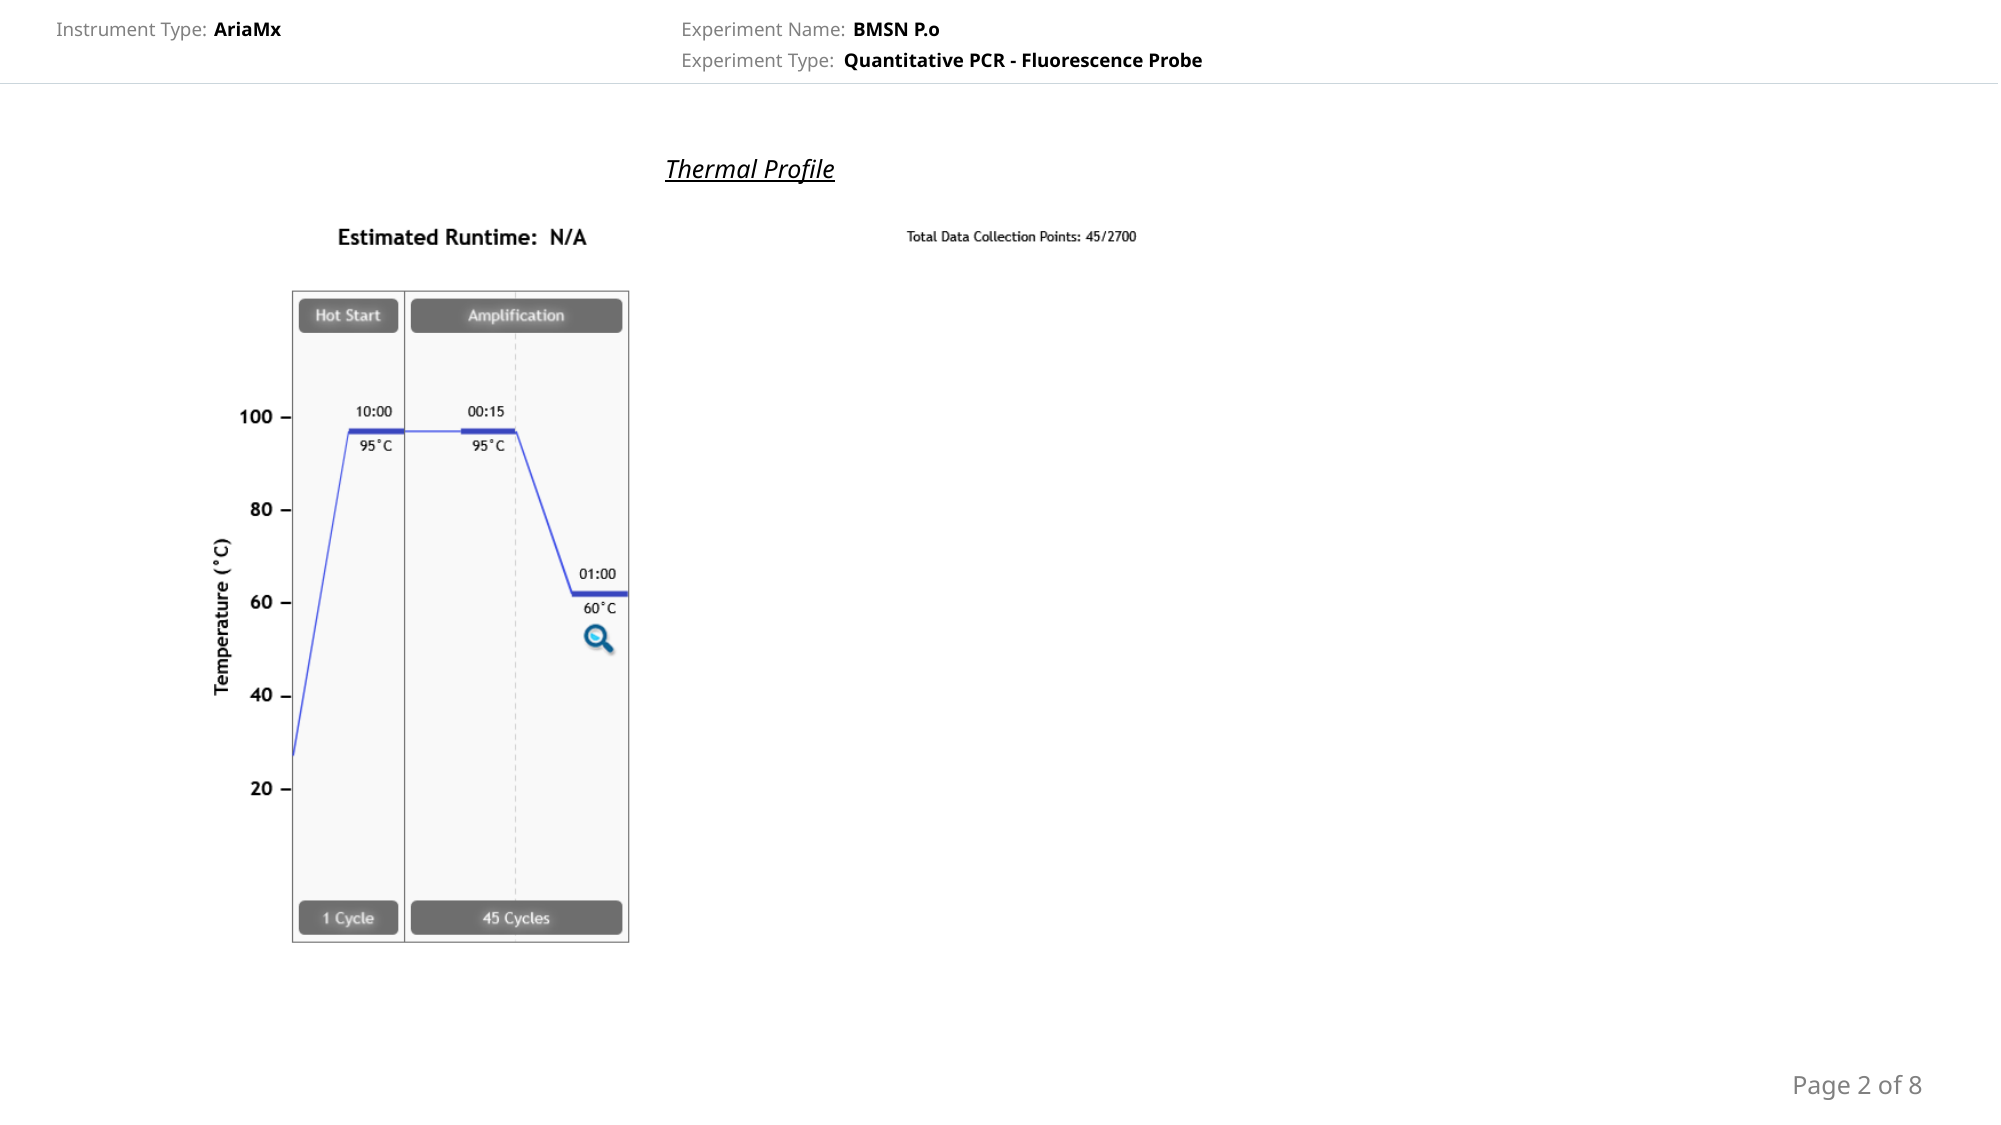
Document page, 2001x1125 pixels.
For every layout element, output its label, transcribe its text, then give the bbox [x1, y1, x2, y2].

text_box Thermal Profile [41, 145, 1459, 191]
text_box Page 2 of 8 [1687, 1062, 1938, 1108]
picture [204, 214, 1209, 944]
